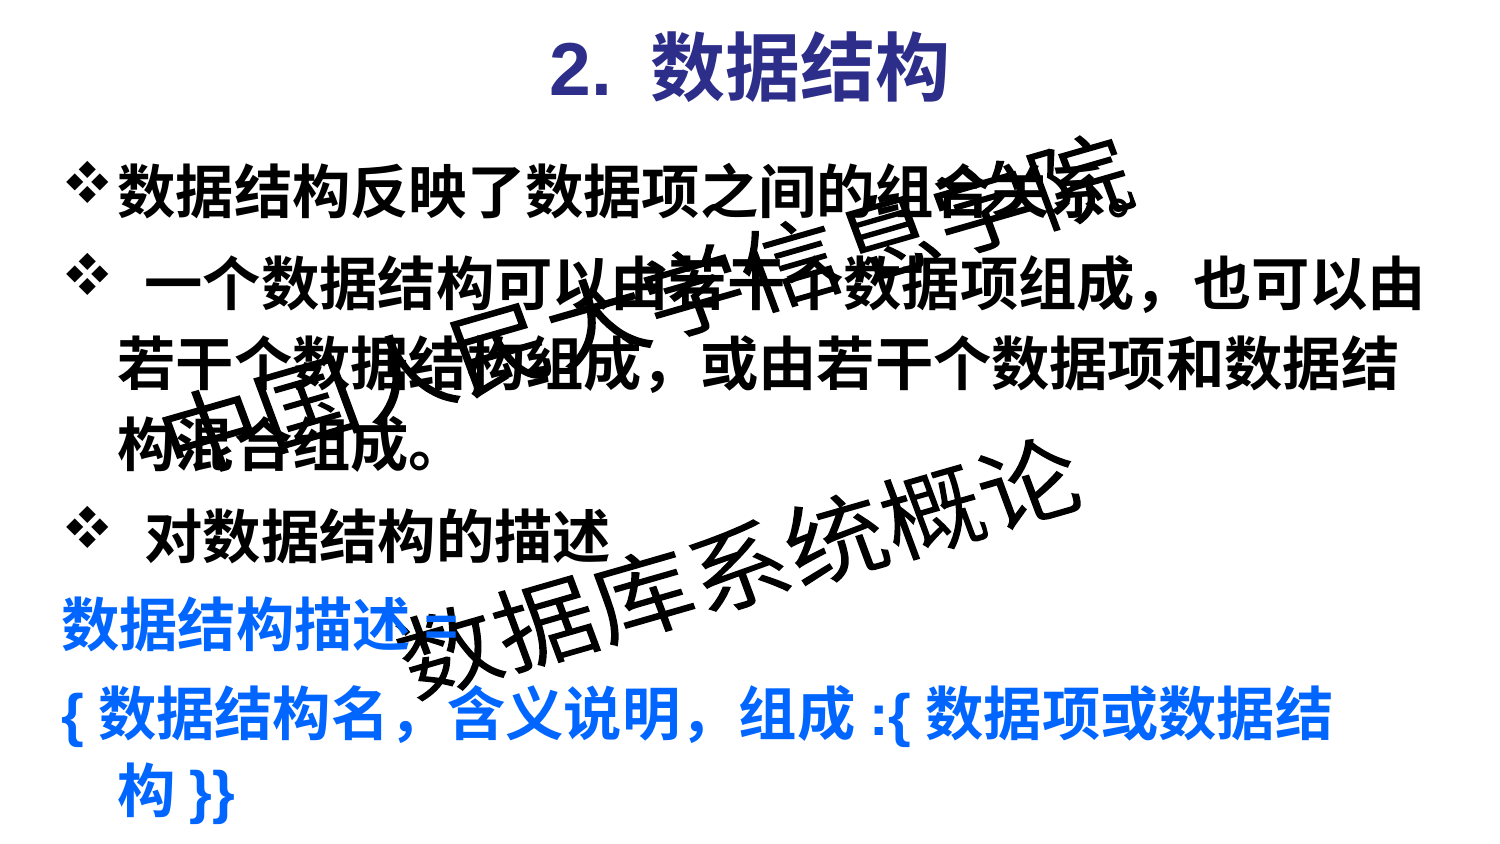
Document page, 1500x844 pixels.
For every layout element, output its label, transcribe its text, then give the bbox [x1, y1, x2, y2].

list 数据结构反映了数据项之间的组合关系。 一个数据结构可以由若干个数据项组成，也可以由若干个数据结构组成，或由若干个数据项和数据结构混合组成。 对数据结构的描述 数据结构描述= {数据结构名，含义说明，组成:{数据项或数据结构}} [46, 136, 1454, 793]
title 2. 数据结构 [75, 0, 1425, 136]
